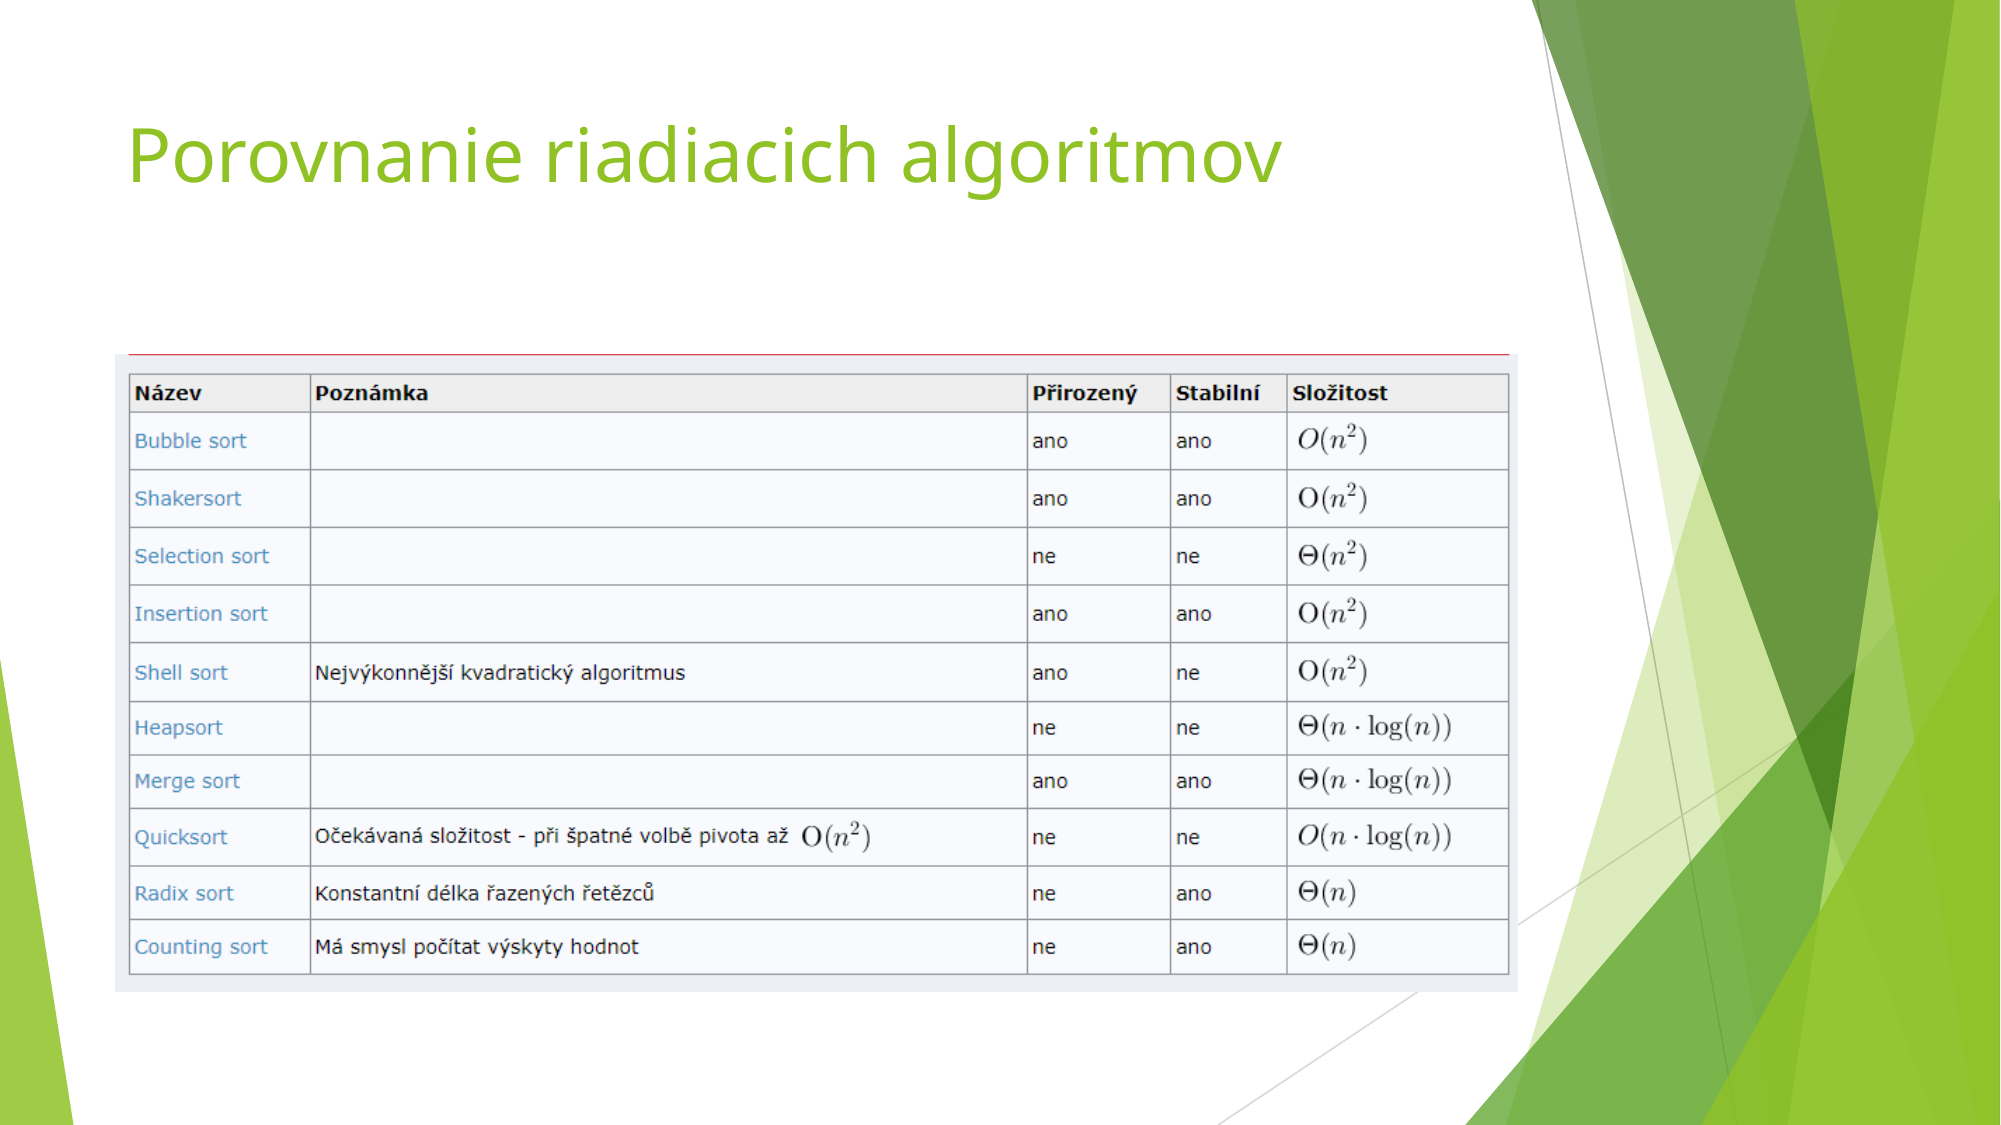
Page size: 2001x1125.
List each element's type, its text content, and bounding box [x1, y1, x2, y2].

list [114, 354, 1518, 992]
title Porovnanie riadiacich algoritmov [111, 99, 1522, 317]
